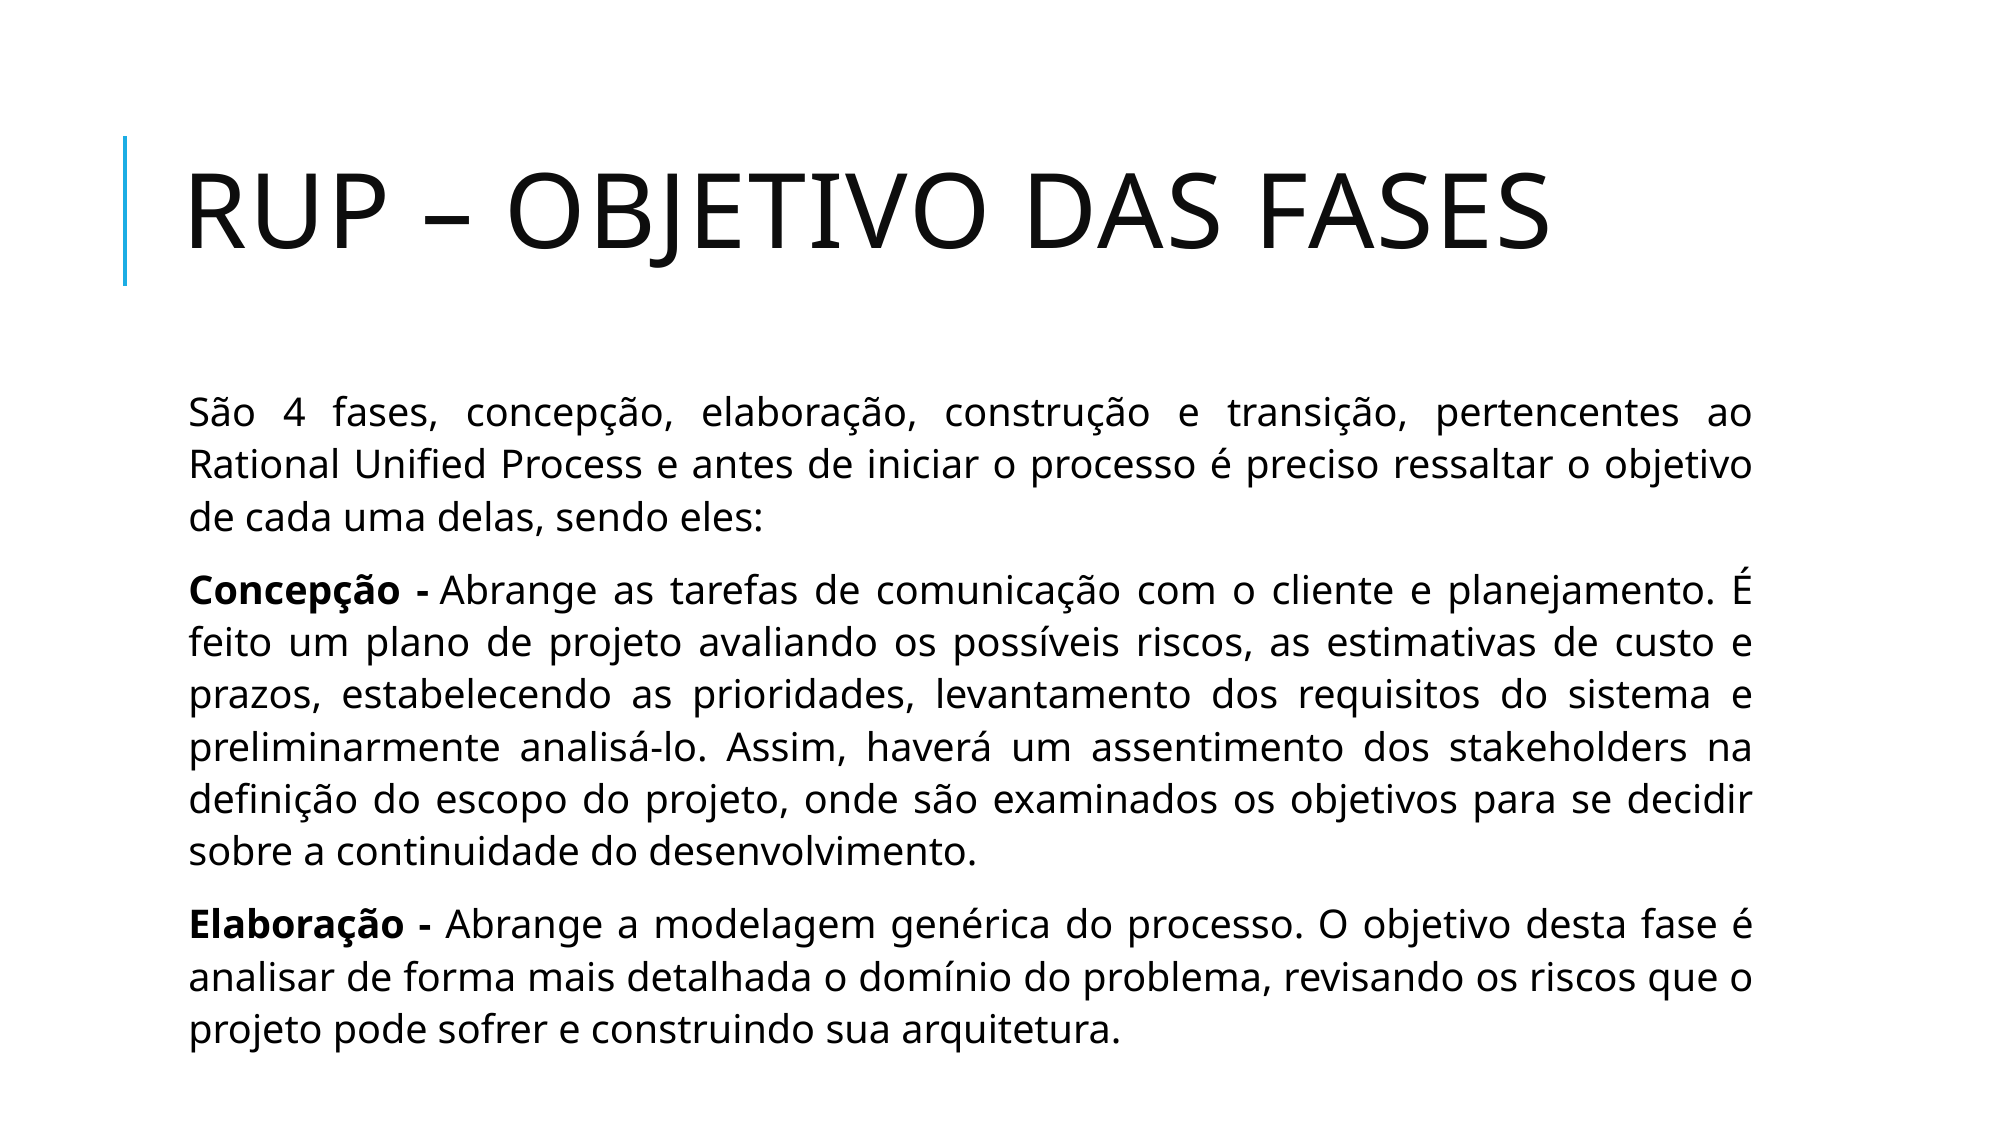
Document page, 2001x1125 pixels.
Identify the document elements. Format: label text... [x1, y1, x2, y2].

title Rup – objetivo das fases [168, 96, 1763, 342]
list São 4 fases, concepção, elaboração, construção e transição, pertencentes ao Rational Unified Process e antes de iniciar o processo é preciso ressaltar o objetivo de cada uma delas, sendo eles: Concepção - Abrange as tarefas de comunicação com o cliente e planejamento. É feito um plano de projeto avaliando os possíveis riscos, as estimativas de custo e prazos, estabelecendo as prioridades, levantamento dos requisitos do sistema e preliminarmente analisá-lo. Assim, haverá um assentimento dos stakeholders na definição do escopo do projeto, onde são examinados os objetivos para se decidir sobre a continuidade do desenvolvimento. Elaboração - Abrange a modelagem genérica do processo. O objetivo desta fase é analisar de forma mais detalhada o domínio do problema, revisando os riscos que o projeto pode sofrer e construindo sua arquitetura. [168, 375, 1763, 1066]
